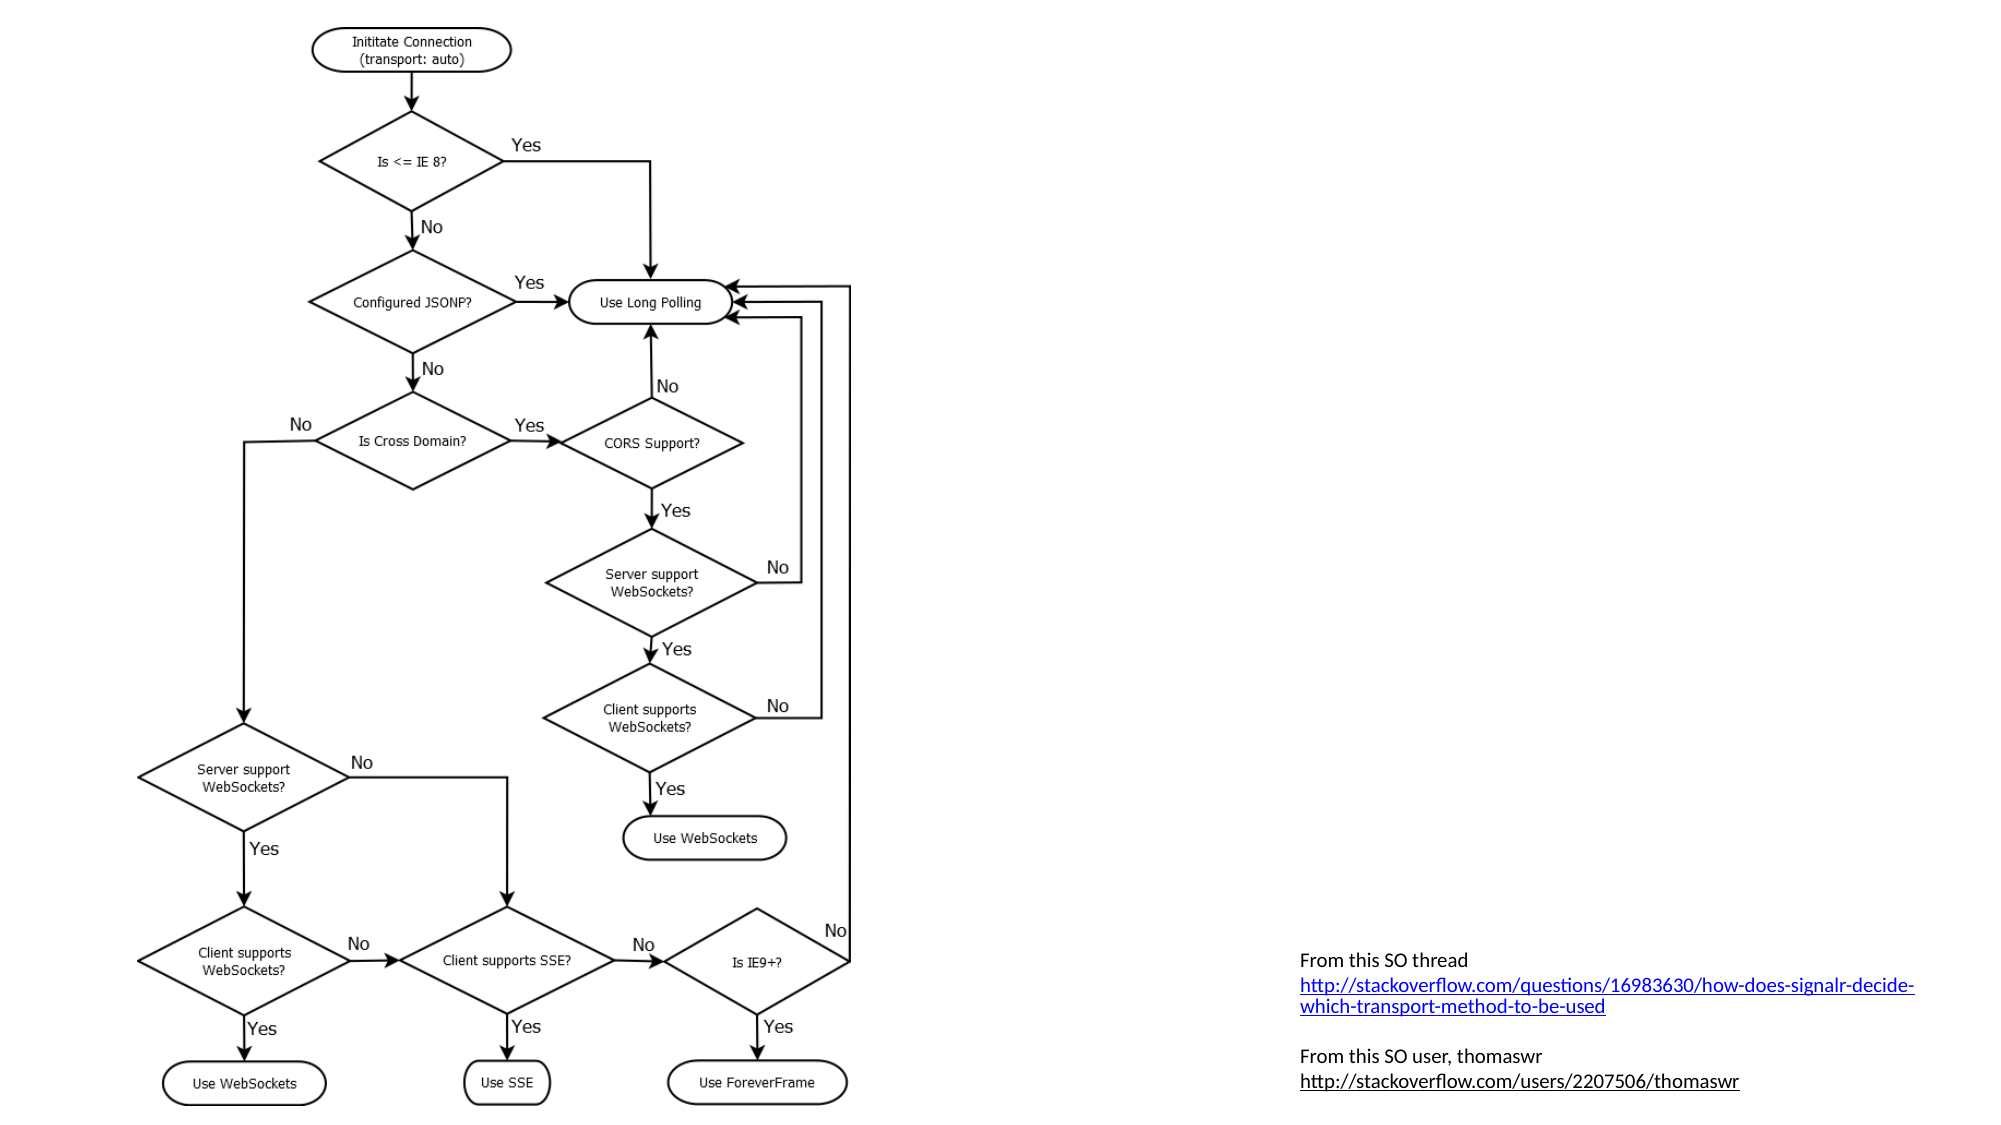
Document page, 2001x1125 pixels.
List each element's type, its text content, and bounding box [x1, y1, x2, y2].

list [137, 27, 851, 1106]
text_box From this SO thread http://stackoverflow.com/questions/16983630/how-does-signalr-decide-which-transport-method-to-be-used From this SO user, thomaswr http://stackoverflow.com/users/2207506/thomaswr [1285, 939, 1943, 1079]
